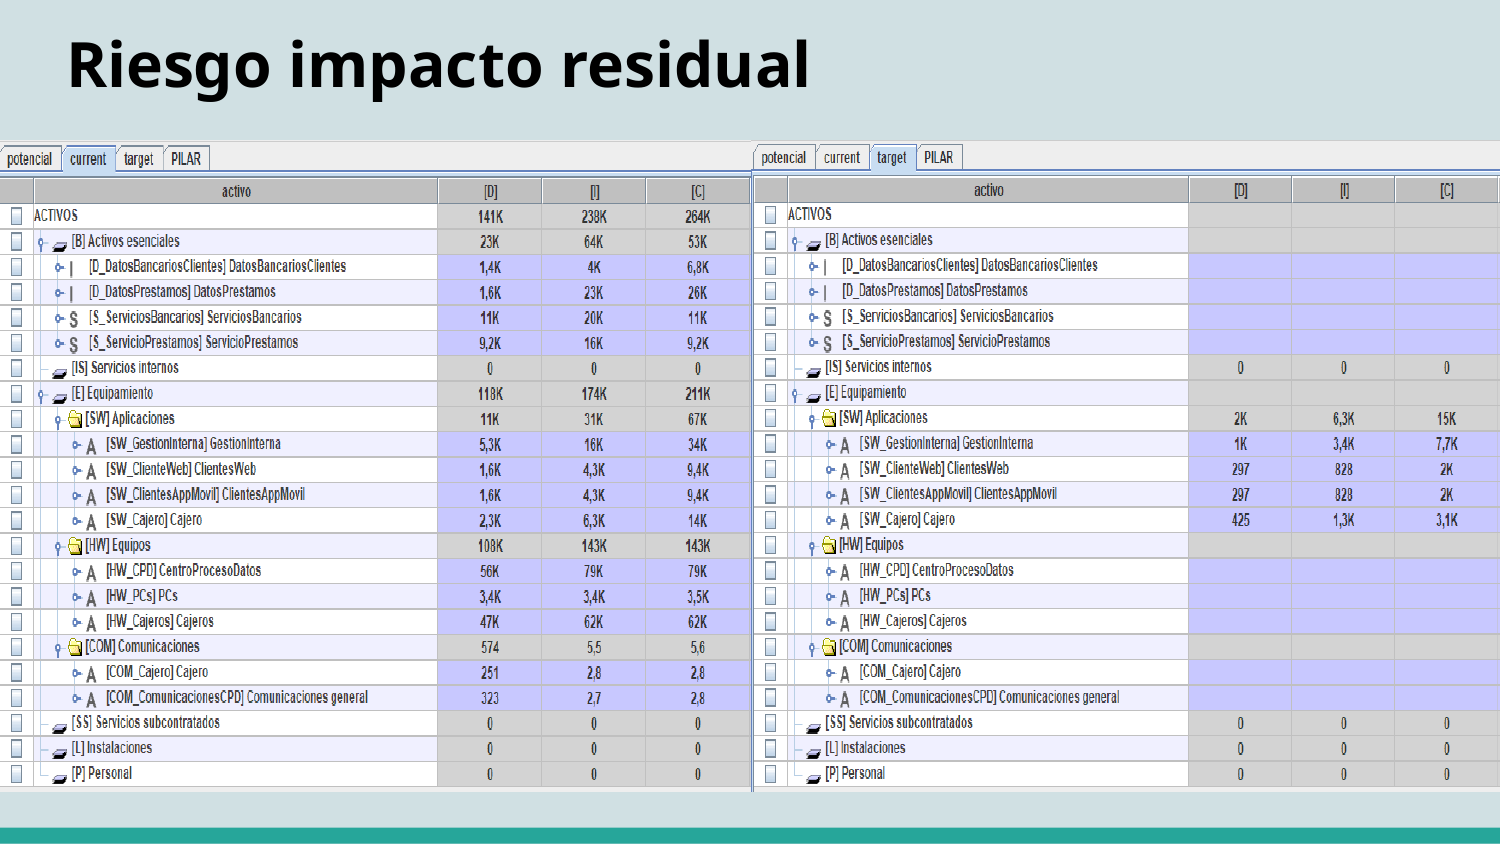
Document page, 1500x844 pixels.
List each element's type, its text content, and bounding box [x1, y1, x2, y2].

title Riesgo impacto residual [51, 10, 1449, 111]
picture [0, 140, 1500, 793]
